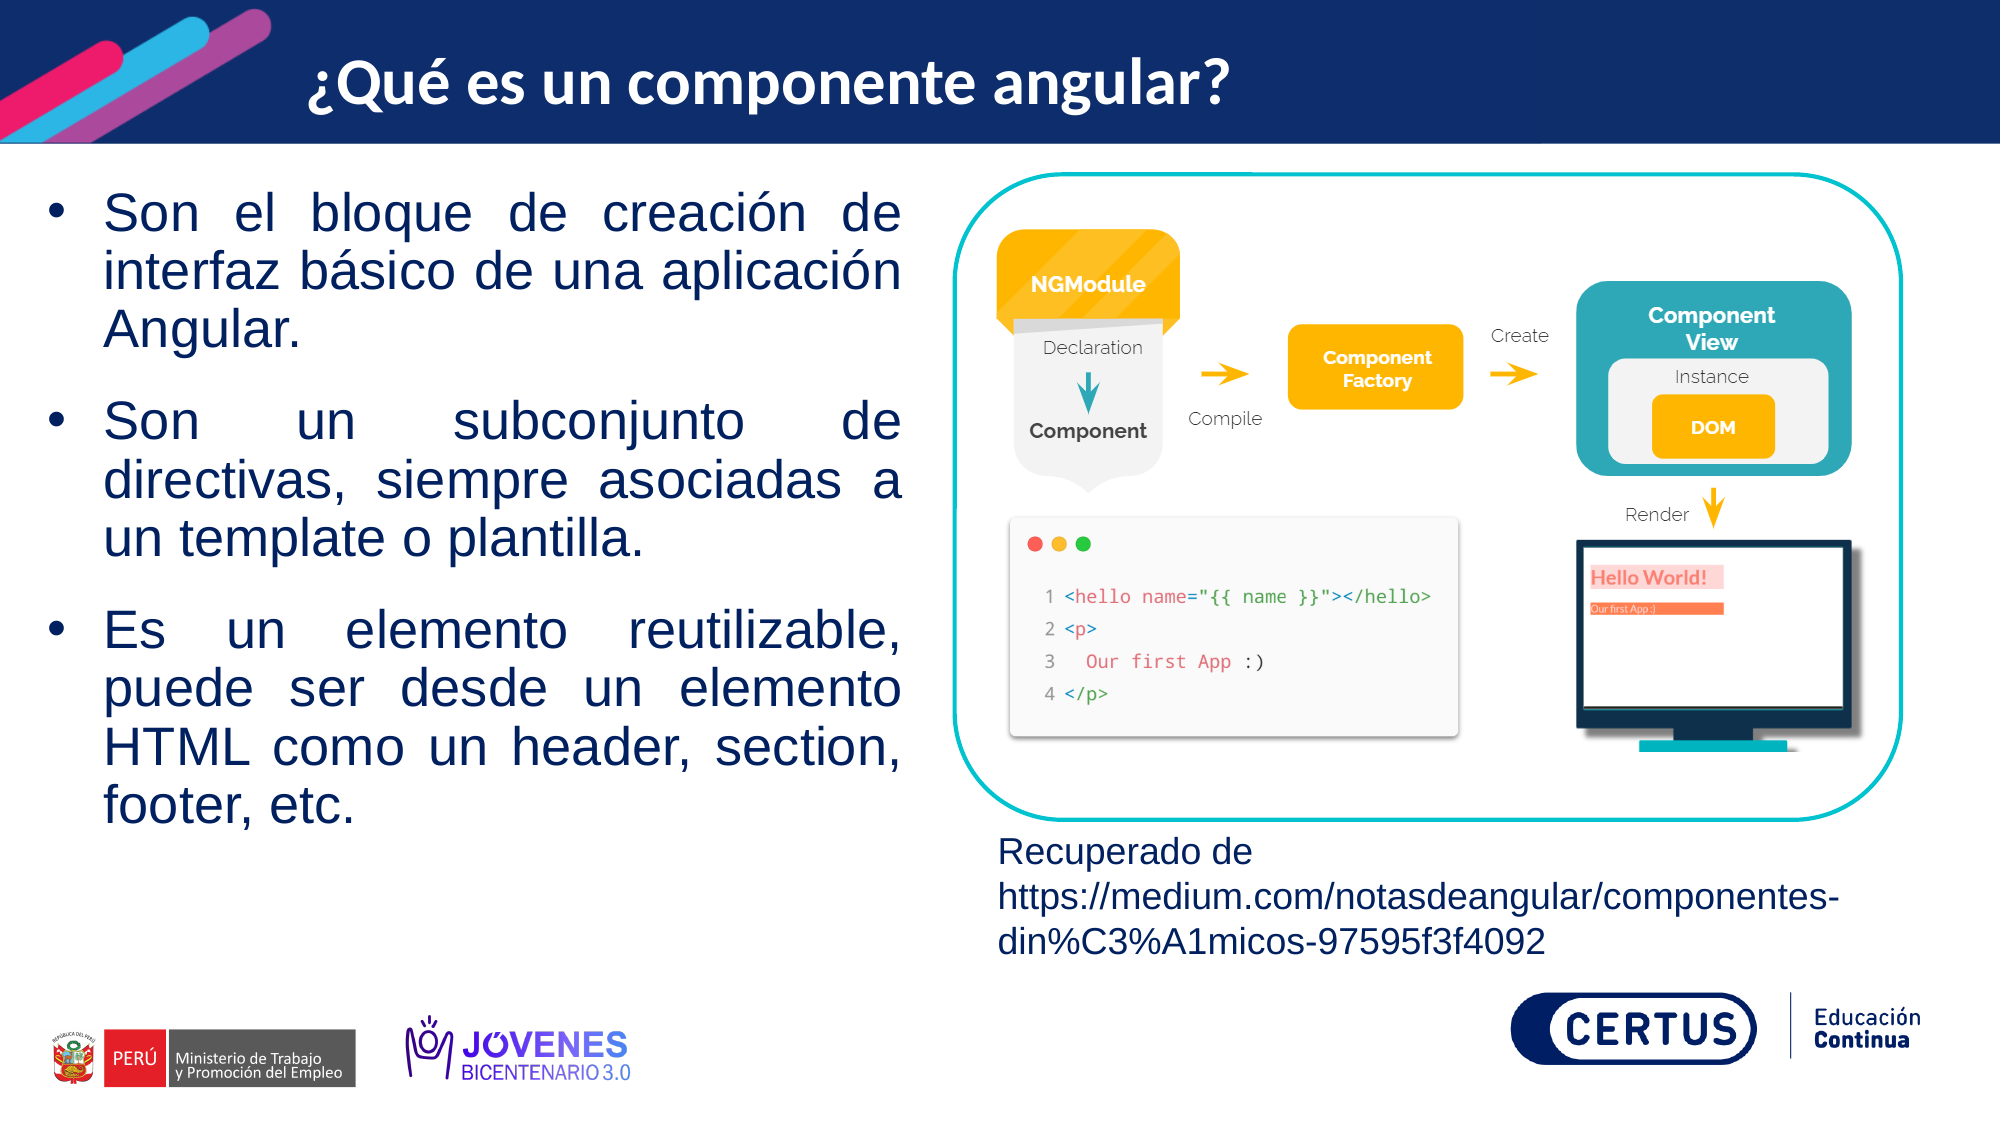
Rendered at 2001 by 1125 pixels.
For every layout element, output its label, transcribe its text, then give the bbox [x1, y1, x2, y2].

text_box [954, 174, 1901, 819]
text_box Recuperado de https://medium.com/notasdeangular/componentes-din%C3%A1micos-97595f3f4092 [982, 819, 1865, 970]
list Son el bloque de creación de interfaz básico de una aplicación Angular. Son un subconjunto de directivas, siempre asociadas a un template o plantilla. Es un elemento reutilizable, puede ser desde un elemento HTML como un header, section, footer, etc. [13, 176, 919, 843]
title ¿Qué es un componente angular? [290, 22, 1901, 144]
picture [994, 225, 1868, 752]
picture [1503, 964, 1959, 1103]
picture [0, 0, 1541, 144]
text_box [41, 986, 632, 1115]
